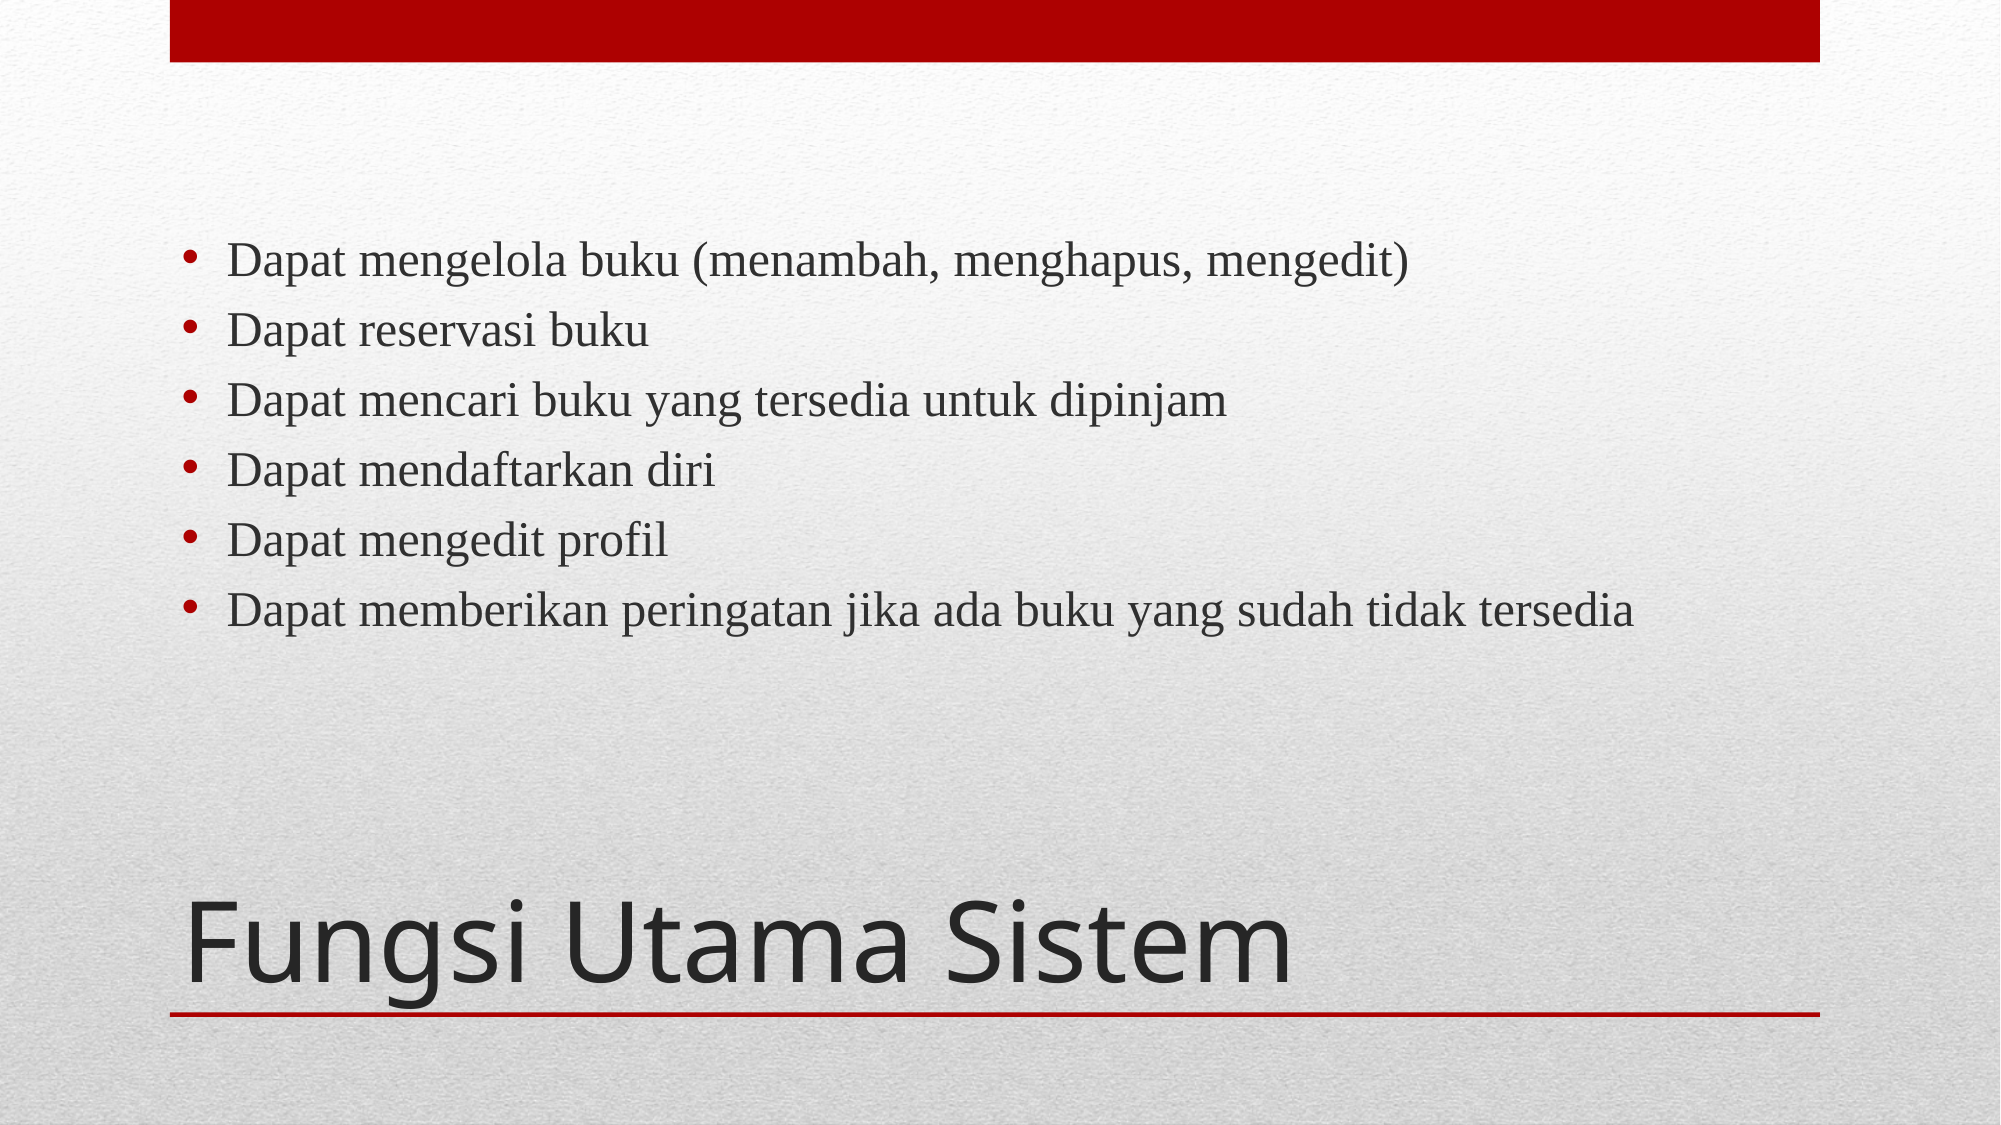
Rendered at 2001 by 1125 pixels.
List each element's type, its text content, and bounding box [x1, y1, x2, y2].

list Dapat mengelola buku (menambah, menghapus, mengedit) Dapat reservasi buku Dapat mencari buku yang tersedia untuk dipinjam Dapat mendaftarkan diri Dapat mengedit profil Dapat memberikan peringatan jika ada buku yang sudah tidak tersedia [166, 112, 1817, 750]
title Fungsi Utama Sistem [166, 750, 1650, 1013]
